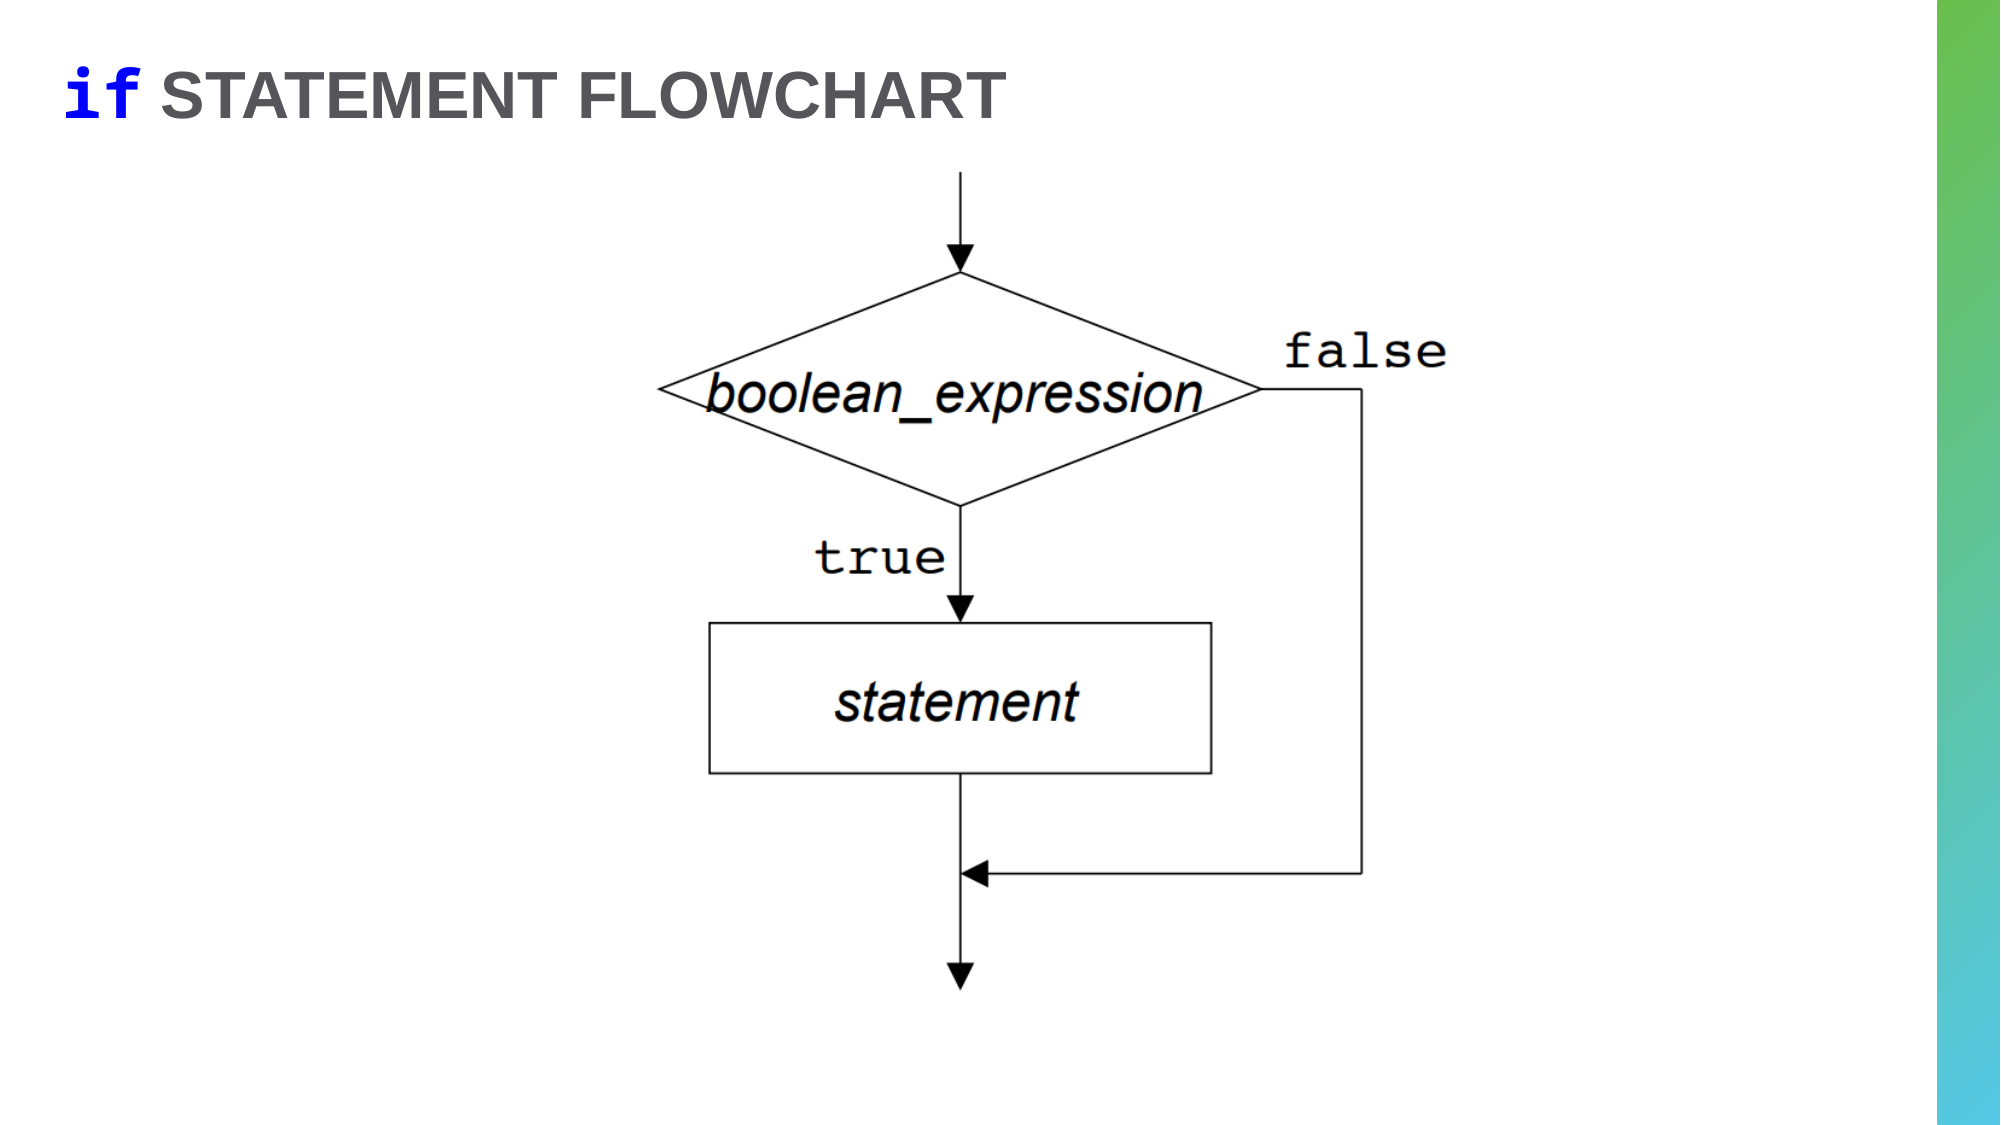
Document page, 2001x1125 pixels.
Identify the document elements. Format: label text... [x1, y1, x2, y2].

picture [437, 131, 1563, 1078]
title if Statement flowchart [62, 37, 1938, 150]
